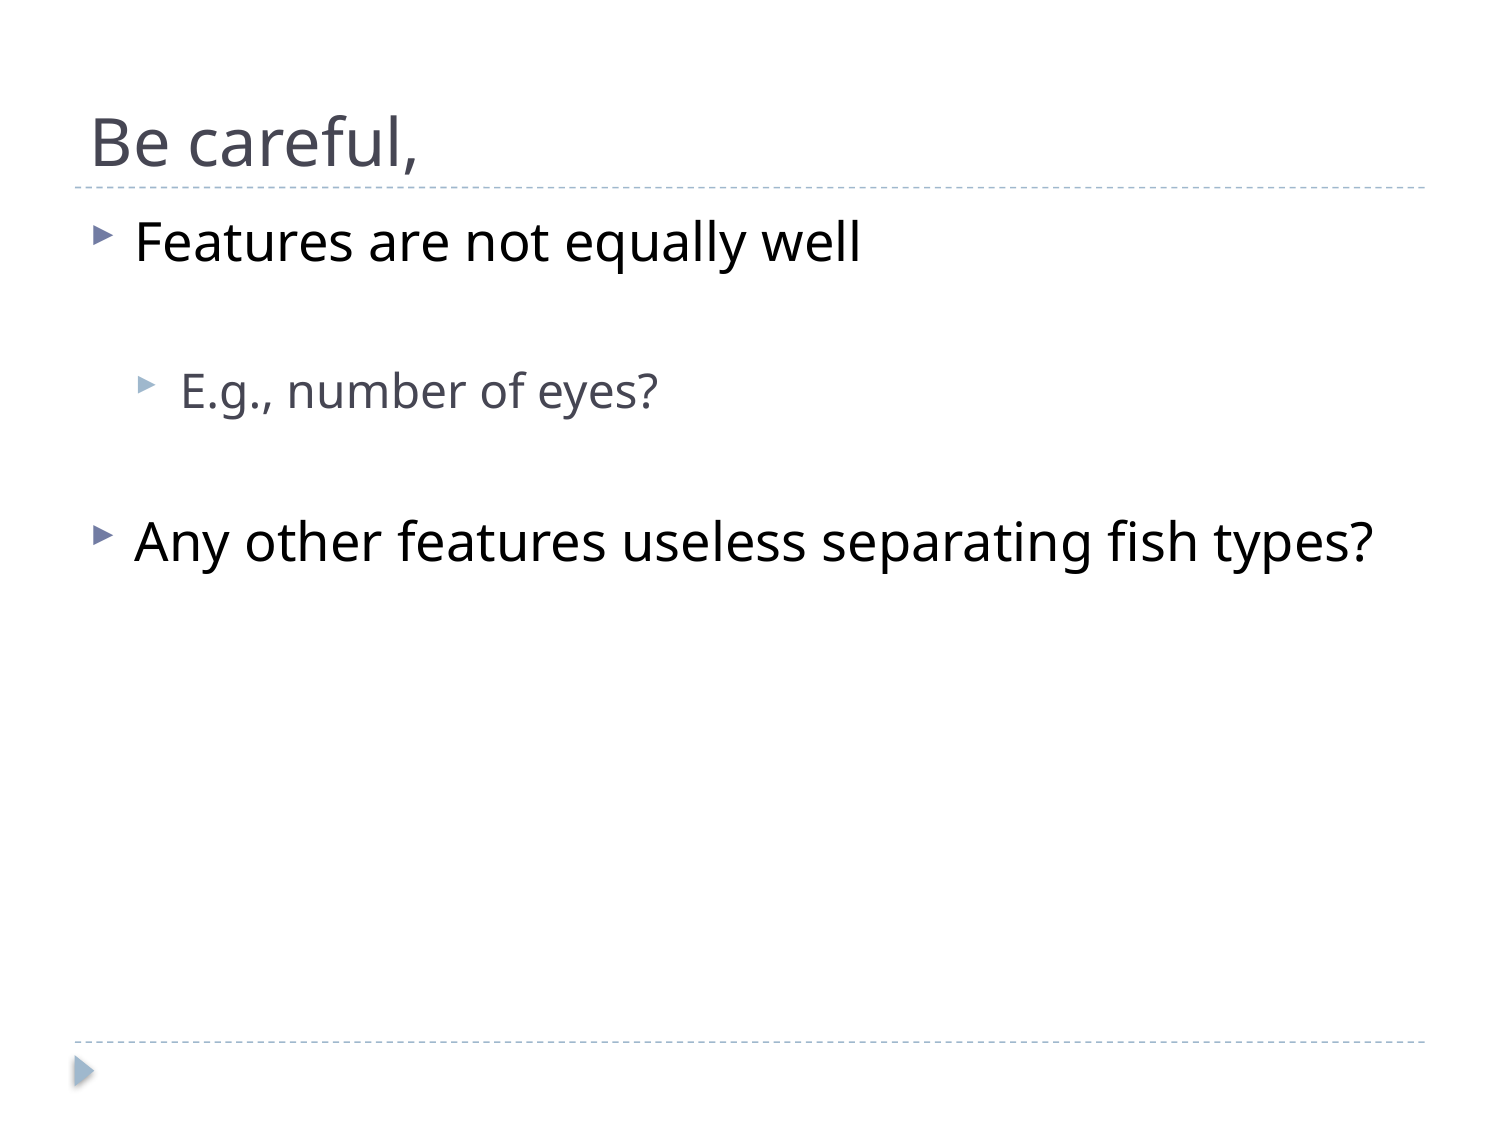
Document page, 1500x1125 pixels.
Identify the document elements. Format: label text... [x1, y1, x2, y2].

list Features are not equally well E.g., number of eyes? Any other features useless separating fish types? [75, 200, 1425, 1010]
title Be careful, [75, 24, 1425, 188]
